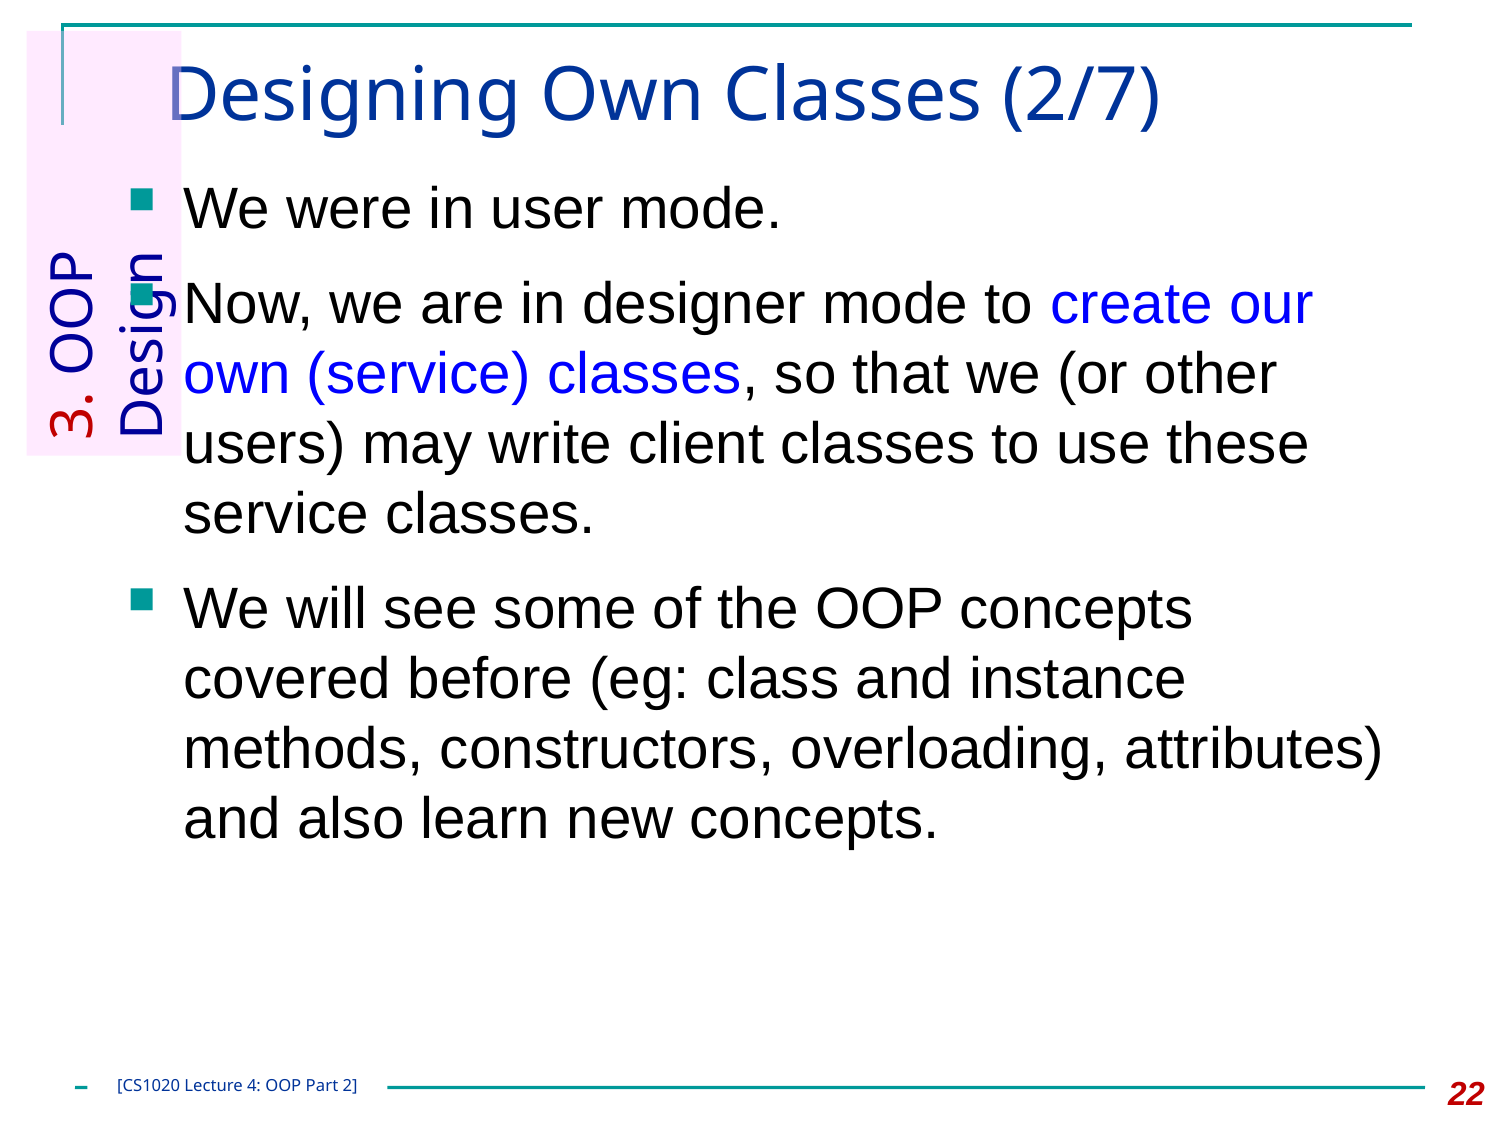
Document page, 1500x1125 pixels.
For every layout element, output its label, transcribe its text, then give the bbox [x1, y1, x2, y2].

slide_number 22 [1400, 1065, 1500, 1125]
list We were in user mode. Now, we are in designer mode to create our own (service) classes, so that we (or other users) may write client classes to use these service classes. We will see some of the OOP concepts covered before (eg: class and instance methods, constructors, overloading, attributes) and also learn new concepts. [112, 162, 1426, 1063]
title Designing Own Classes (2/7) [182, 37, 1426, 162]
text_box 3. OOP Design [26, 30, 182, 456]
text_box [CS1020 Lecture 4: OOP Part 2] [87, 1074, 388, 1100]
